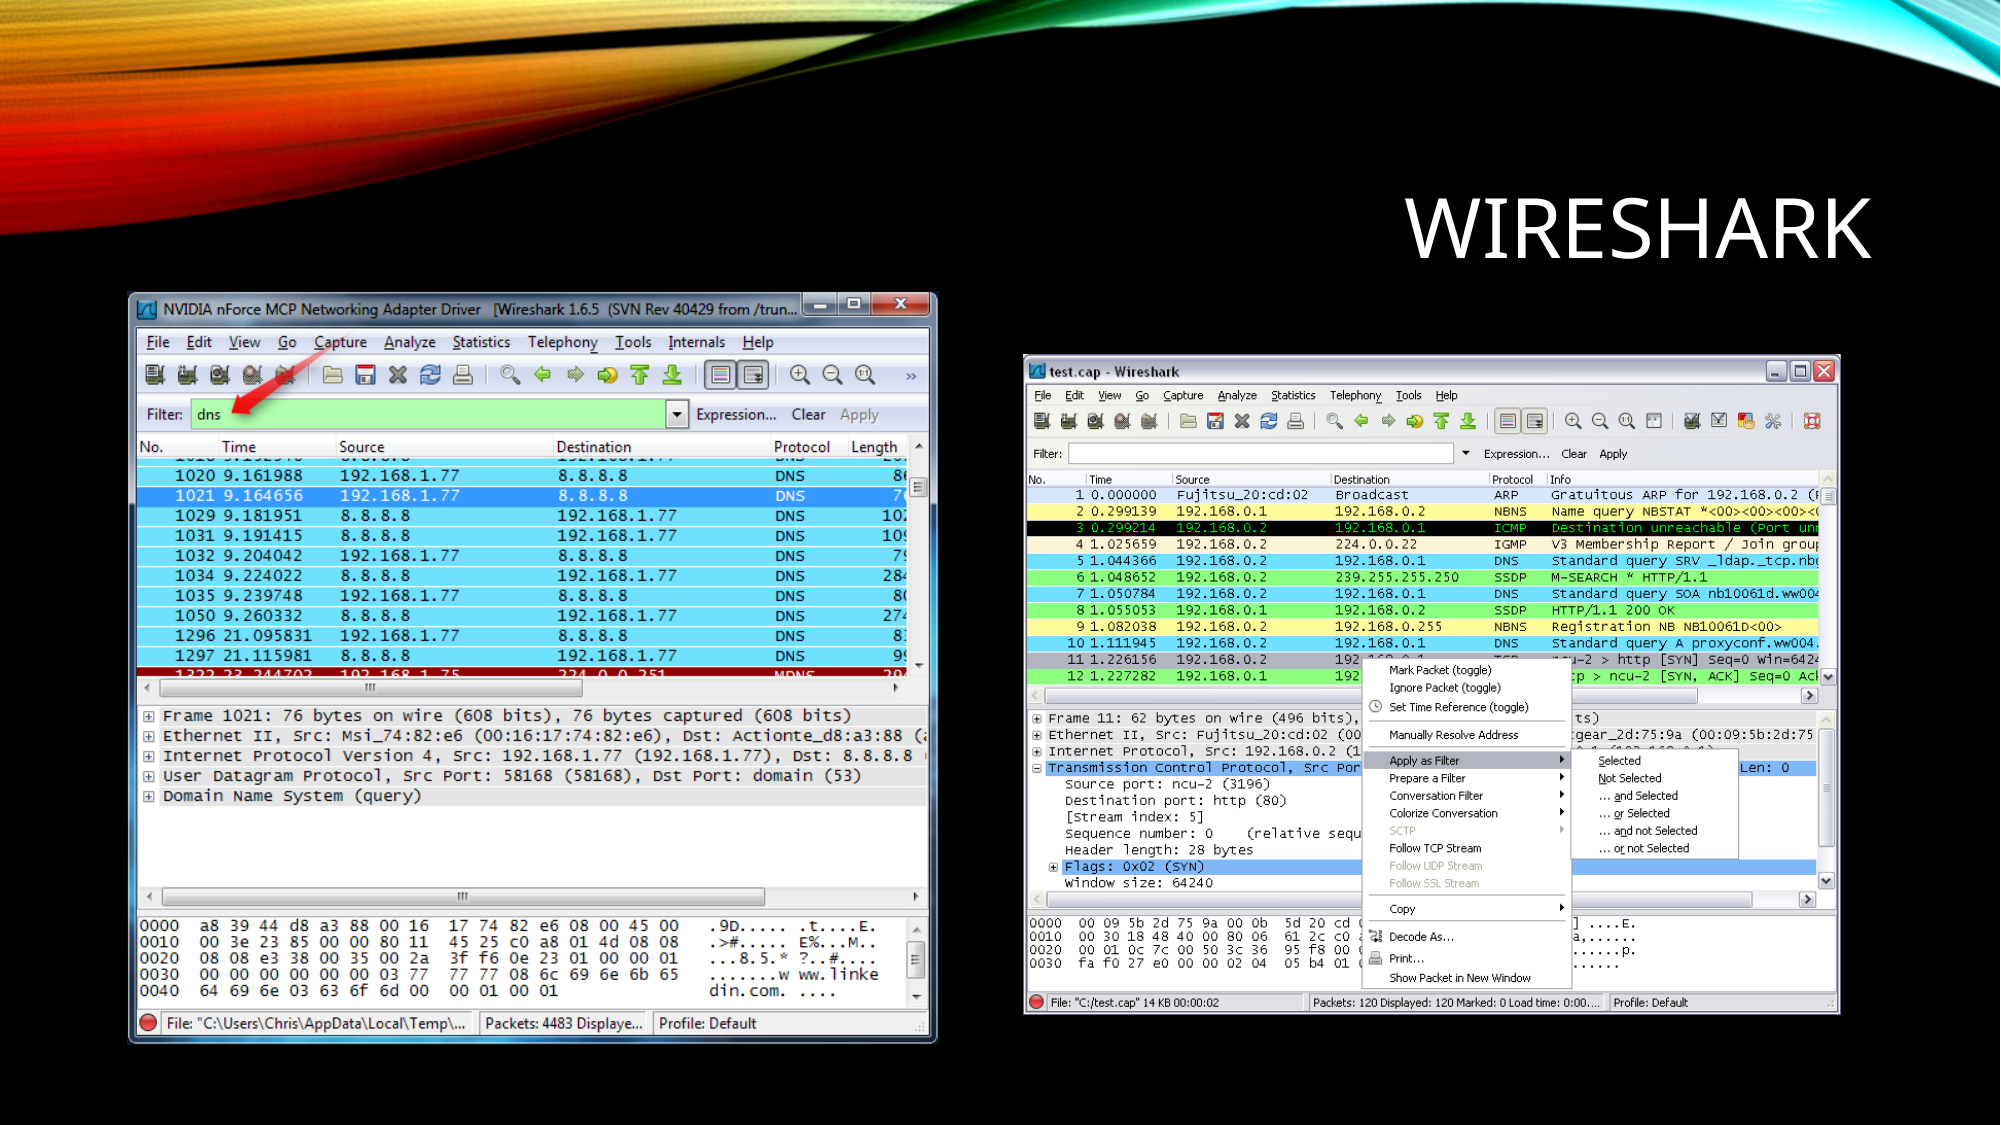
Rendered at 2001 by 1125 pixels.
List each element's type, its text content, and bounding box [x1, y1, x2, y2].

title Wireshark [474, 125, 1888, 338]
picture [127, 291, 940, 1045]
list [1023, 354, 1842, 1015]
picture [0, 0, 2000, 237]
